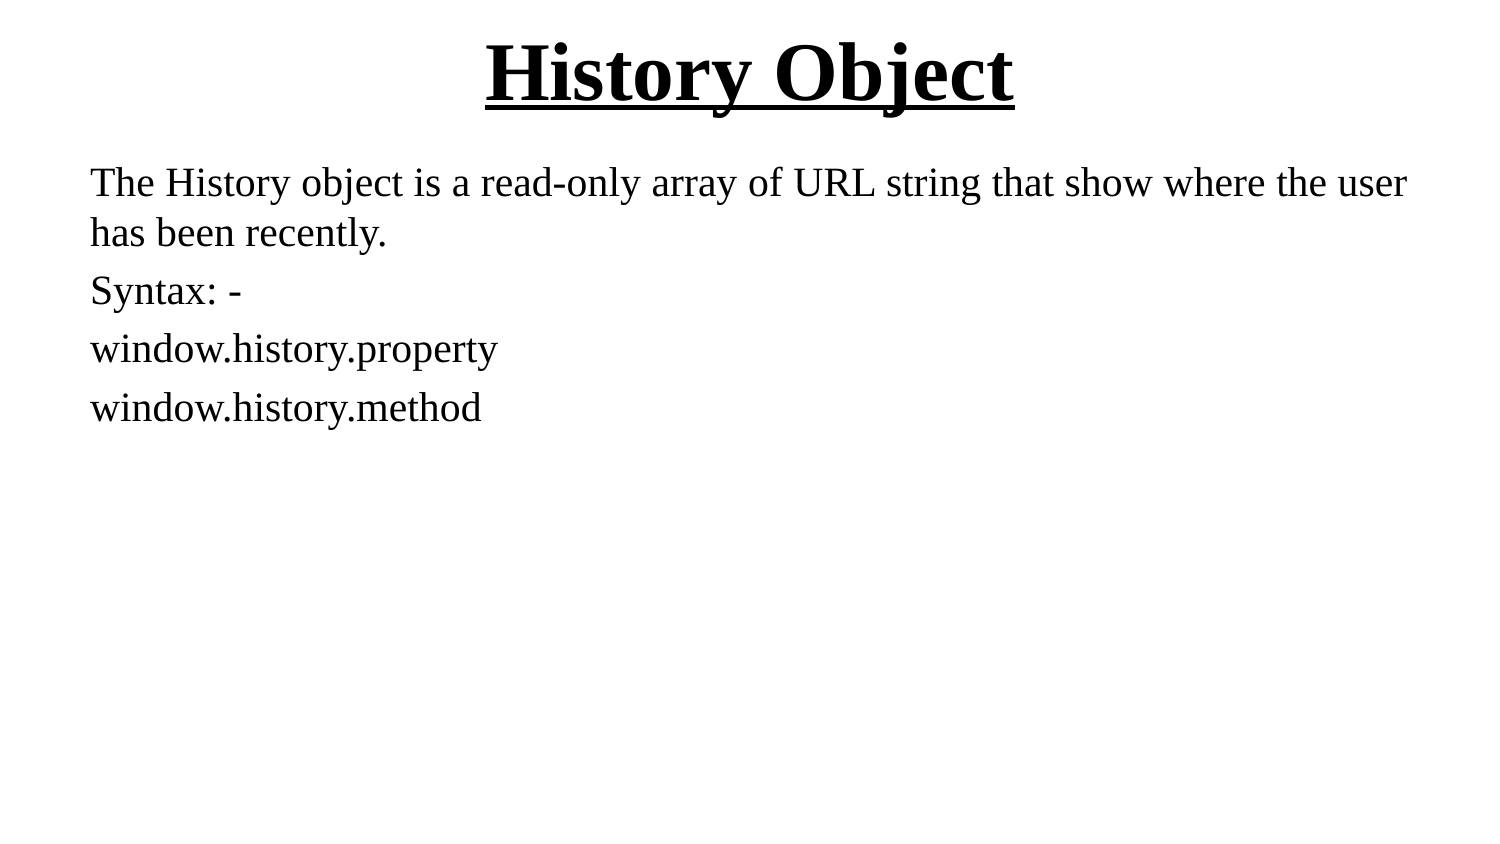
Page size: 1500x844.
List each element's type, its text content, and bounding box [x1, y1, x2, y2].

title History Object [75, 0, 1425, 138]
list The History object is a read-only array of URL string that show where the user has been recently. Syntax: - window.history.property window.history.method [75, 146, 1425, 704]
